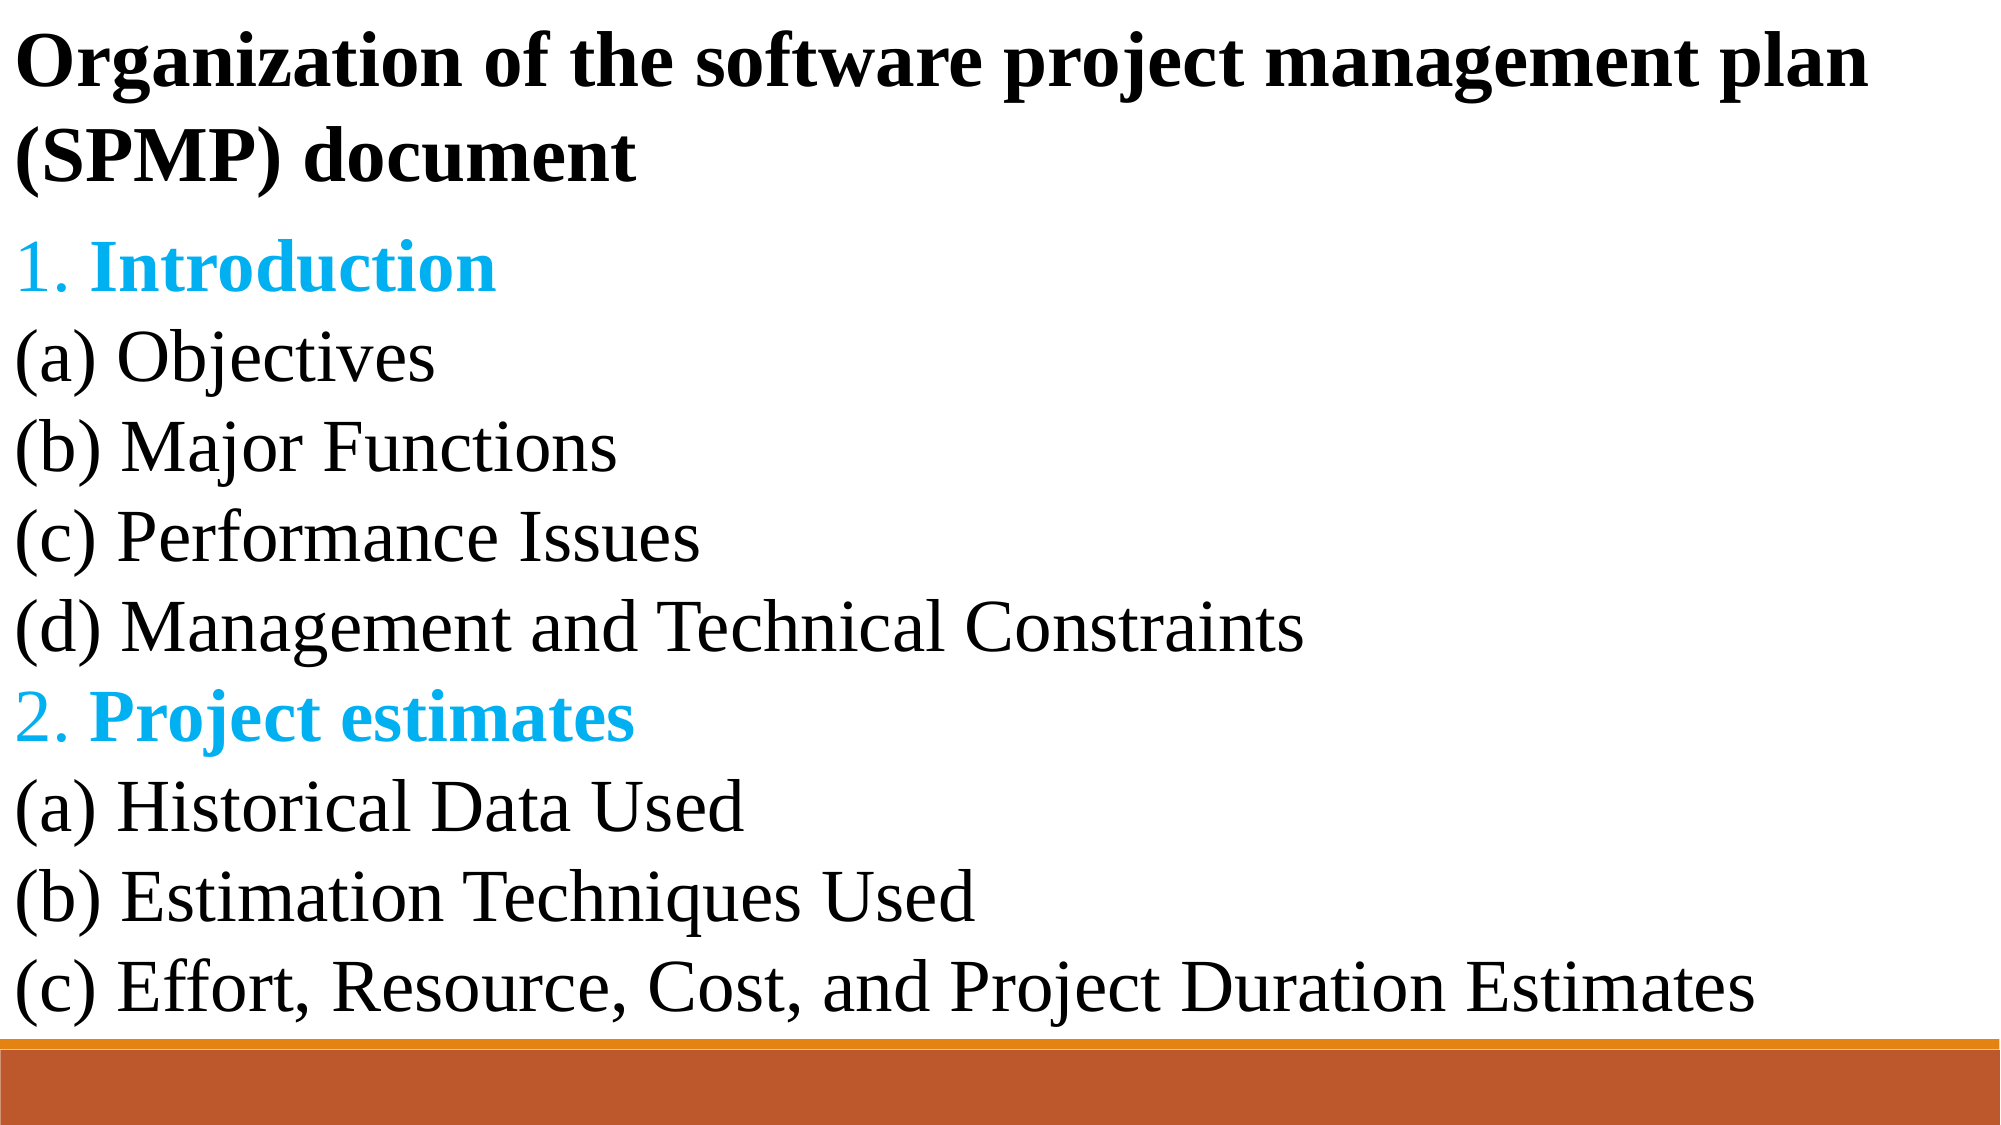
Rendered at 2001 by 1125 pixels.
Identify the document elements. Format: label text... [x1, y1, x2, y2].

text_box Organization of the software project management plan (SPMP) document [0, 0, 2000, 305]
text_box 1. Introduction (a) Objectives (b) Major Functions (c) Performance Issues (d) Management and Technical Constraints 2. Project estimates (a) Historical Data Used (b) Estimation Techniques Used (c) Effort, Resource, Cost, and Project Duration Estimates [0, 209, 1922, 1034]
